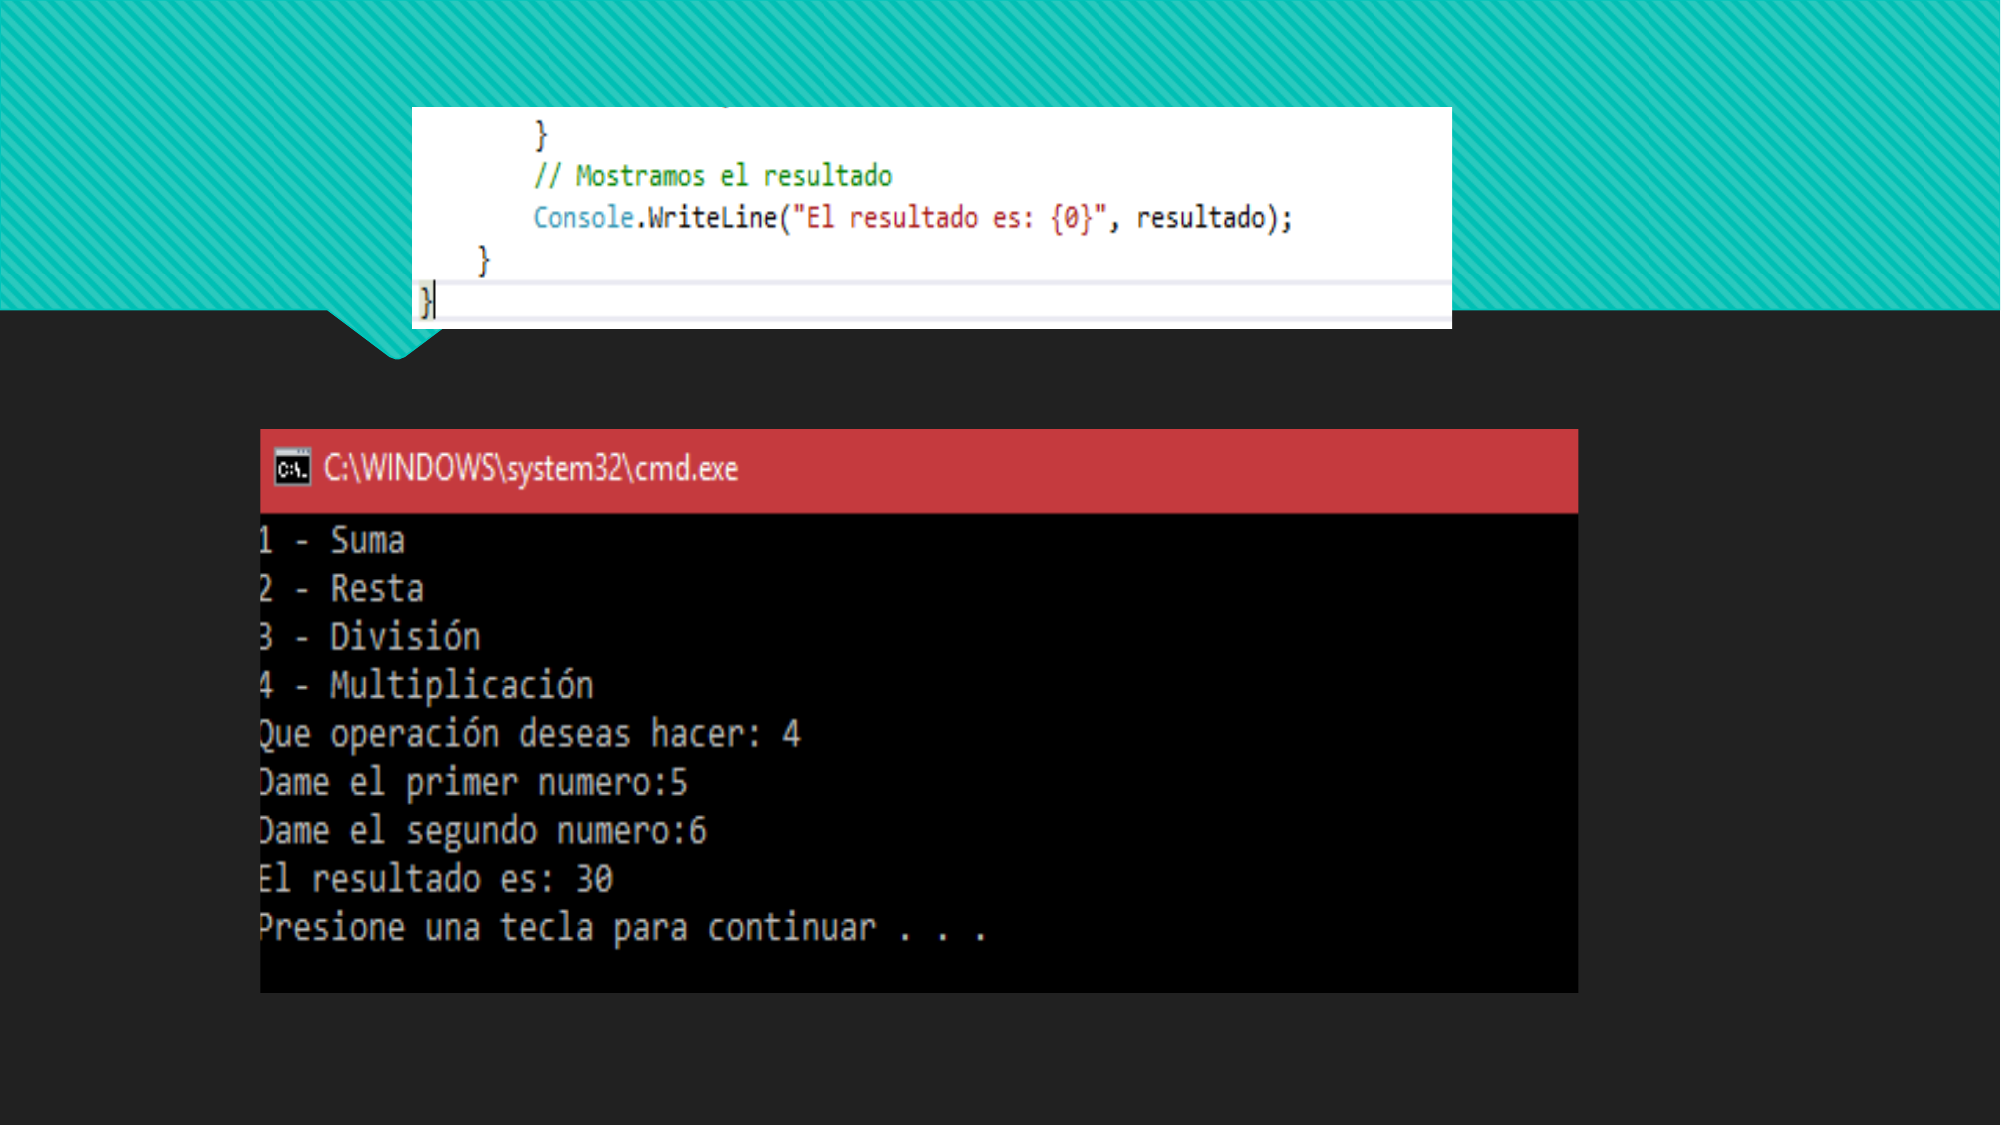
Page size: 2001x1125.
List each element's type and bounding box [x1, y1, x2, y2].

picture [260, 429, 1579, 993]
picture [411, 106, 1453, 330]
